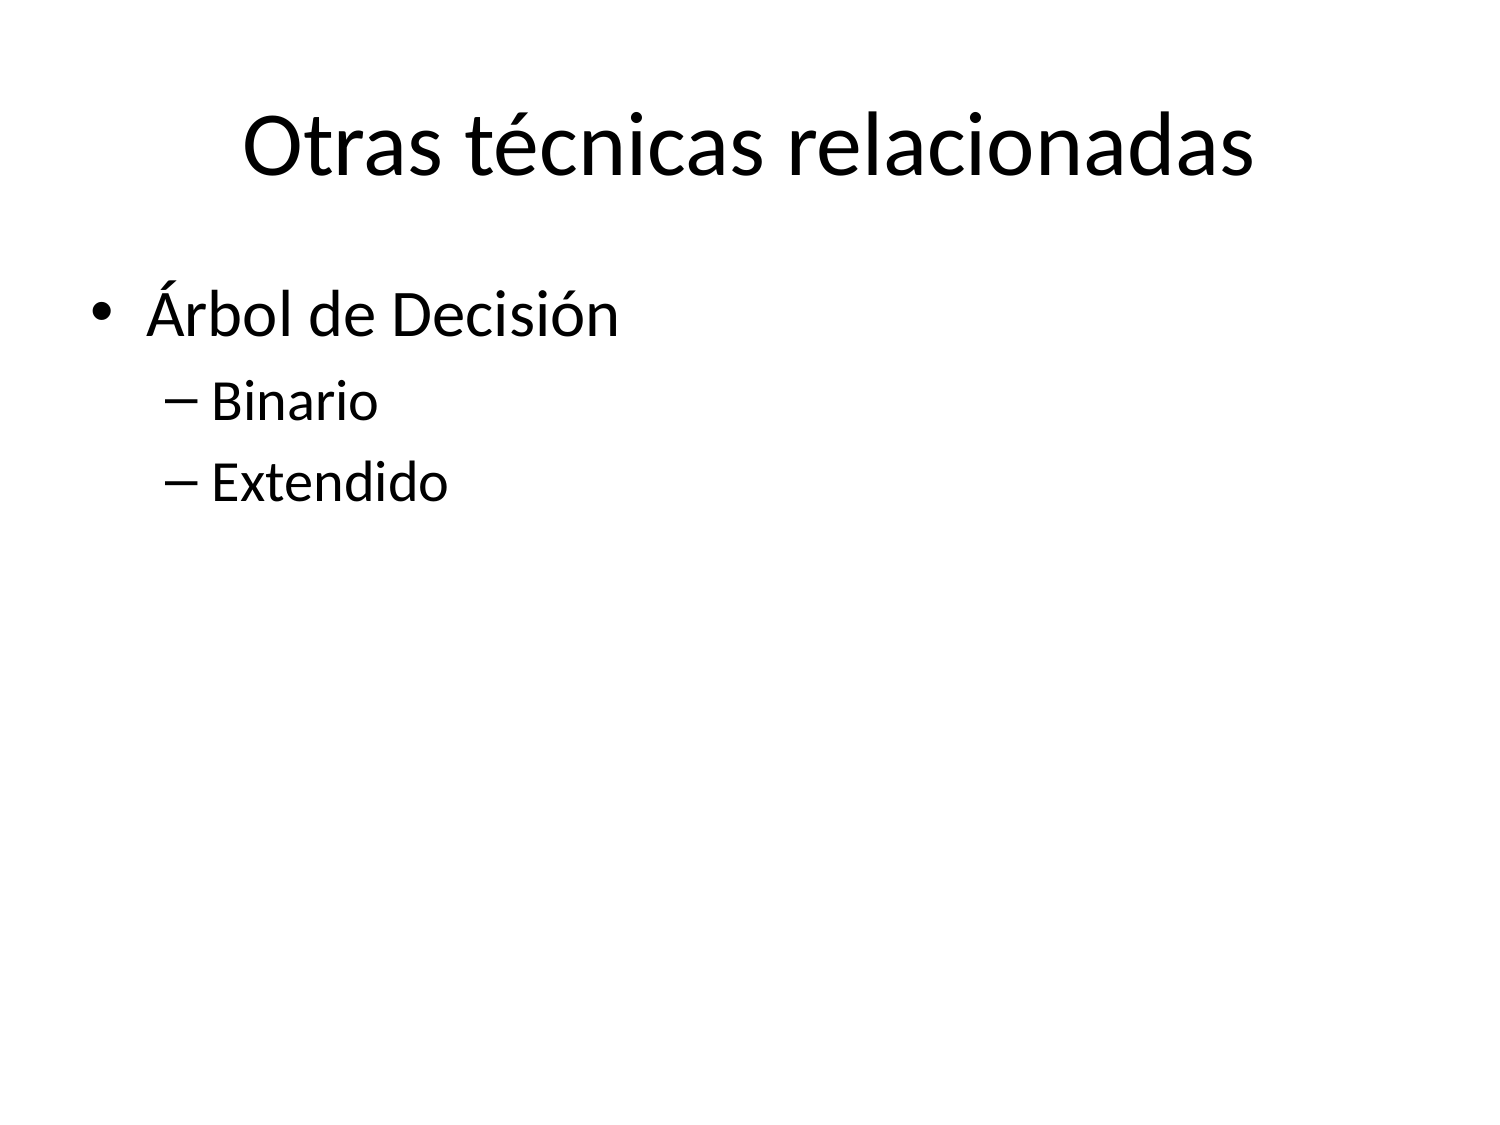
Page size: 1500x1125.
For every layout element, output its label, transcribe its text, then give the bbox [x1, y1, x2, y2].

title Otras técnicas relacionadas [75, 45, 1425, 233]
list Árbol de Decisión Binario Extendido [75, 262, 1425, 1005]
